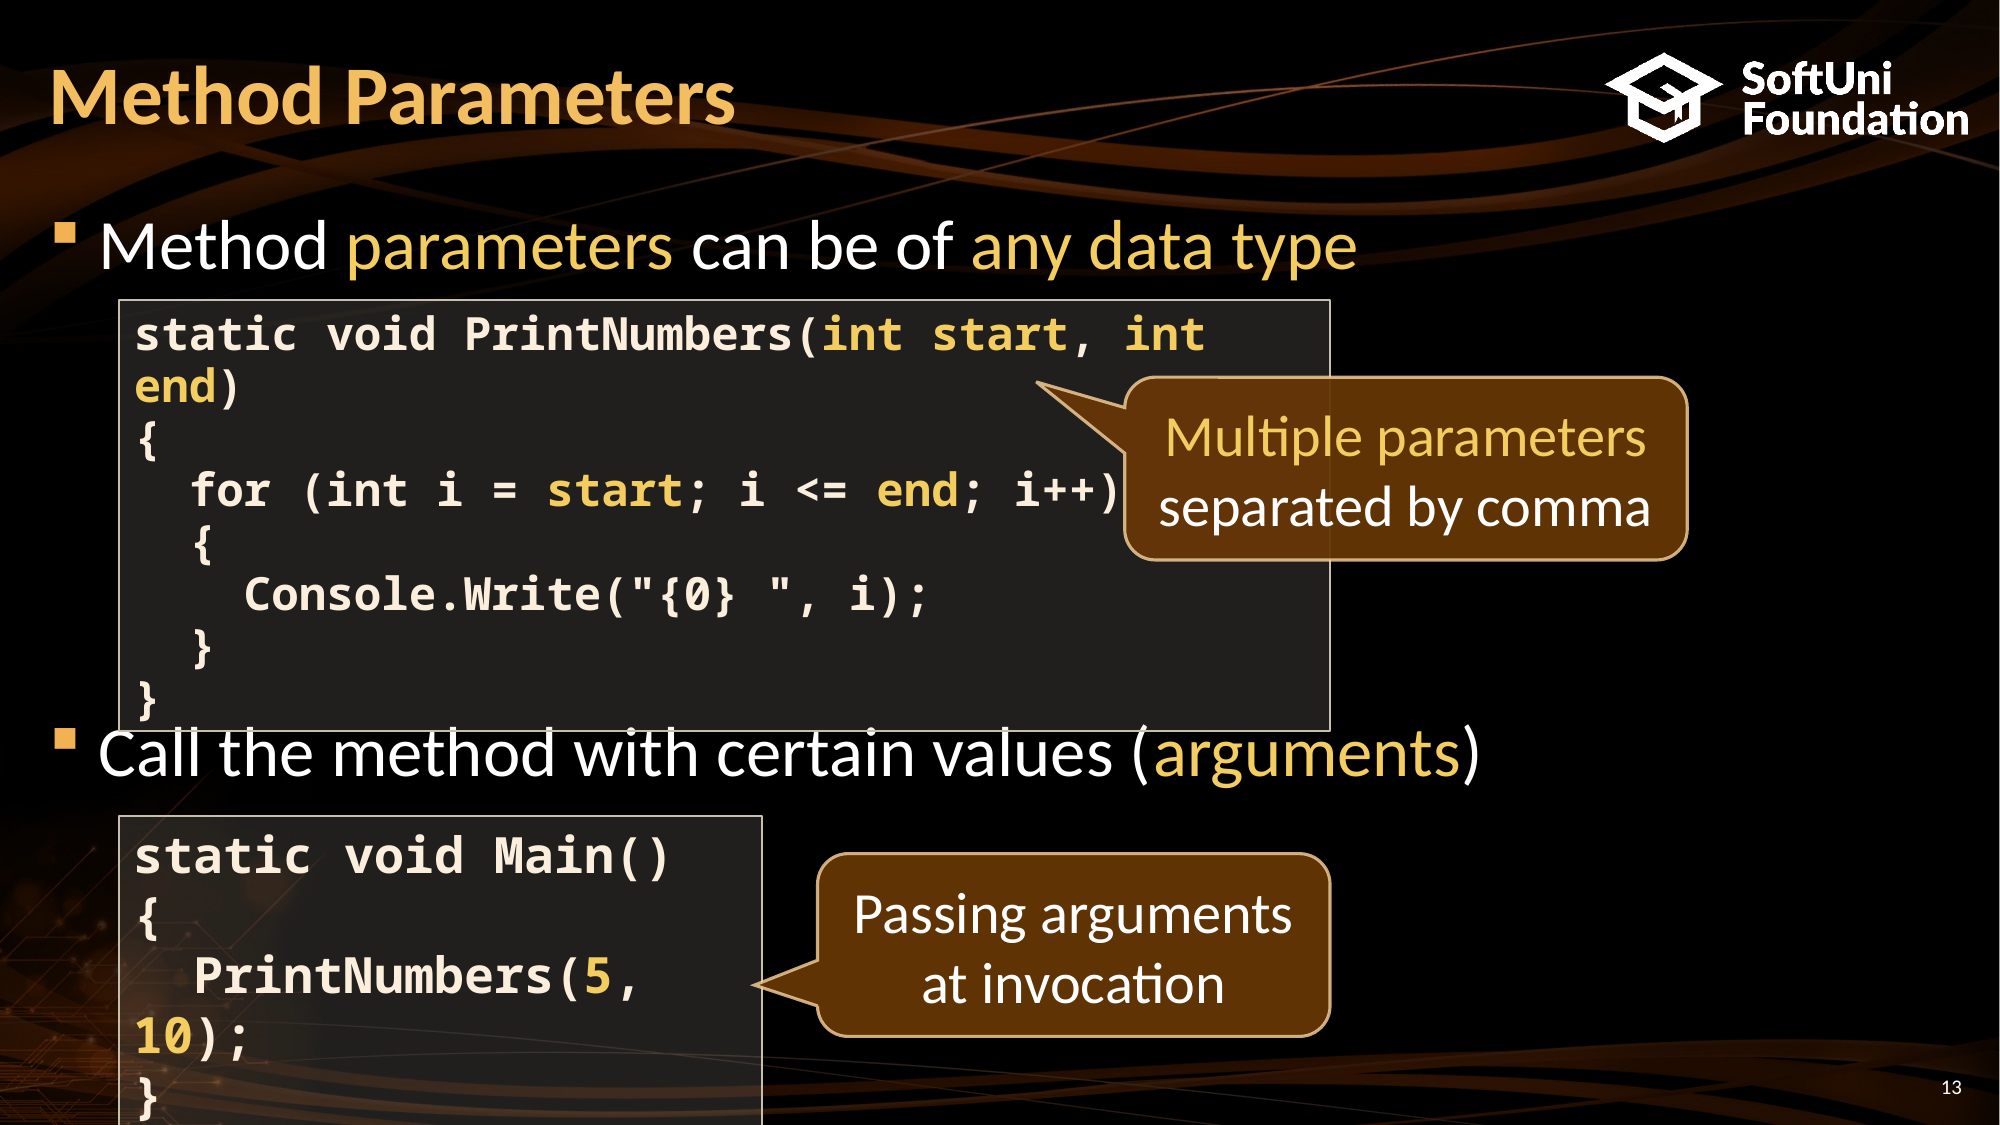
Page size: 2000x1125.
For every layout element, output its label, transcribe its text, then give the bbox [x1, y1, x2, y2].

text_box Passing arguments at invocation [751, 852, 1332, 1038]
list Method parameters can be of any data type Call the method with certain values (arguments) [31, 188, 1968, 1103]
slide_number 13 [1897, 1070, 1968, 1103]
text_box static void PrintNumbers(int start, int end) { for (int i = start; i <= end; i++) { Console.Write("{0} ", i); } } [119, 299, 1330, 732]
picture [0, 0, 2000, 1125]
title Method Parameters [30, 6, 1602, 189]
text_box Multiple parameters separated by comma [1035, 376, 1689, 561]
text_box static void Main() { PrintNumbers(5, 10); } [119, 816, 763, 1125]
